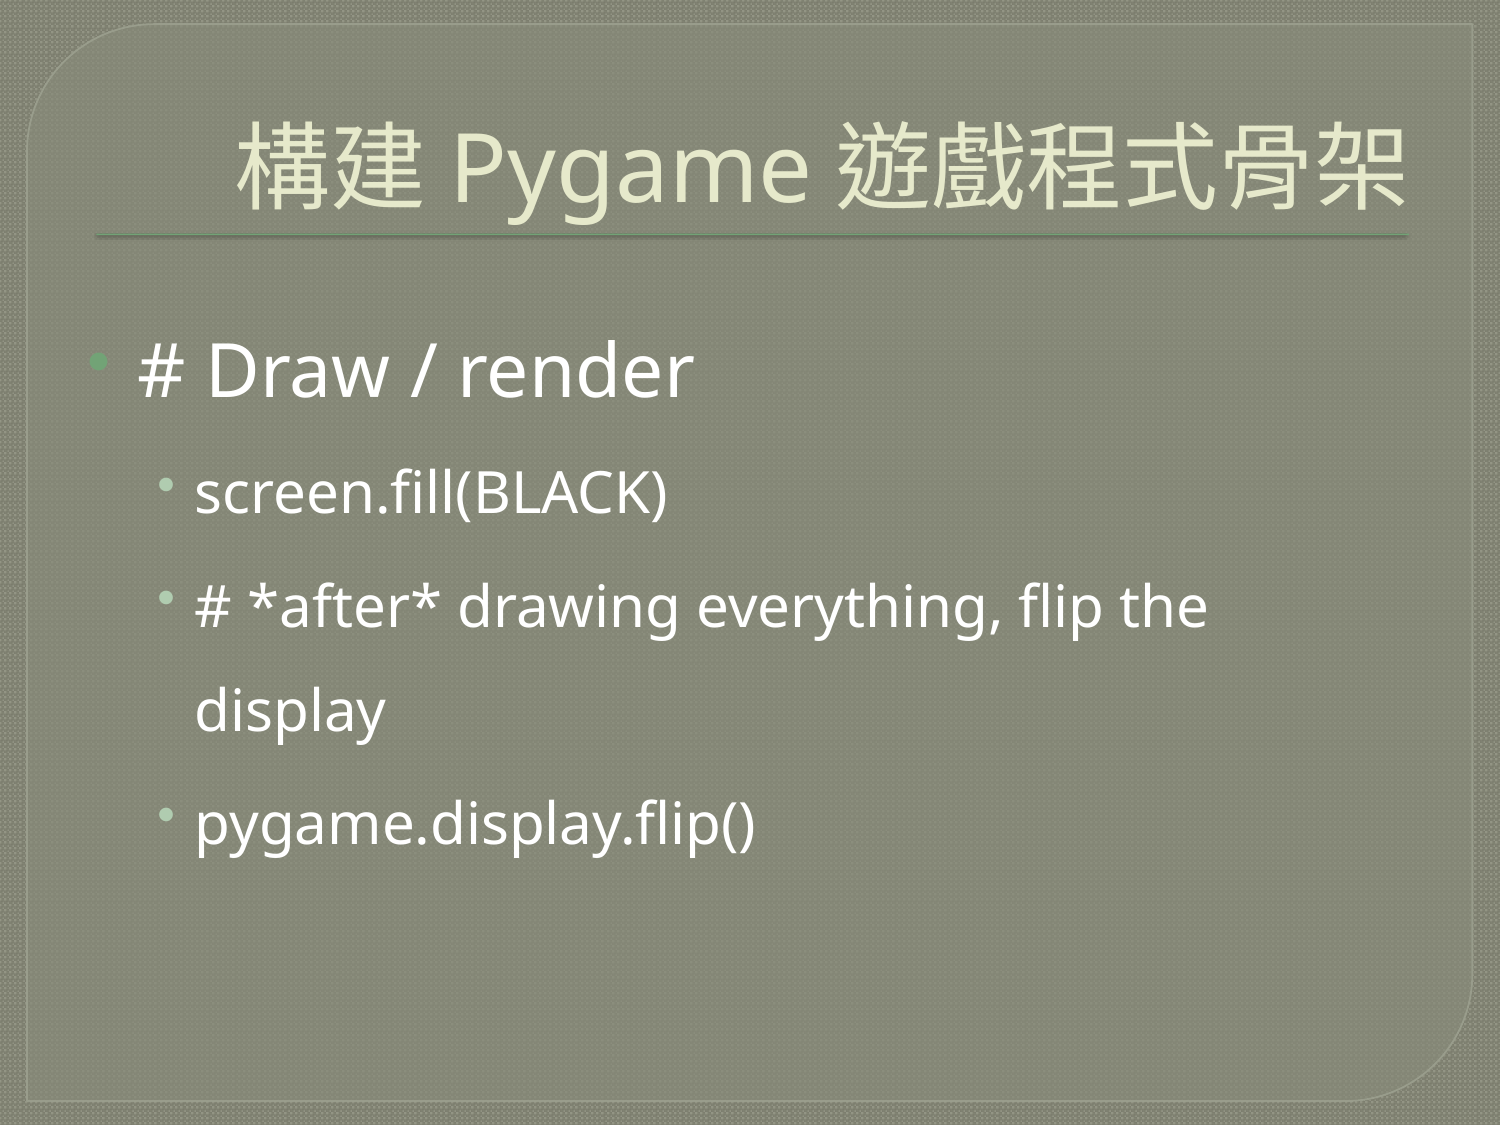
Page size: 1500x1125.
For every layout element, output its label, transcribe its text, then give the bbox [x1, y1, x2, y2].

list # Draw / render screen.fill(BLACK) # *after* drawing everything, flip the display pygame.display.flip() [75, 270, 1425, 1083]
title 構建Pygame遊戲程式骨架 [75, 41, 1425, 230]
